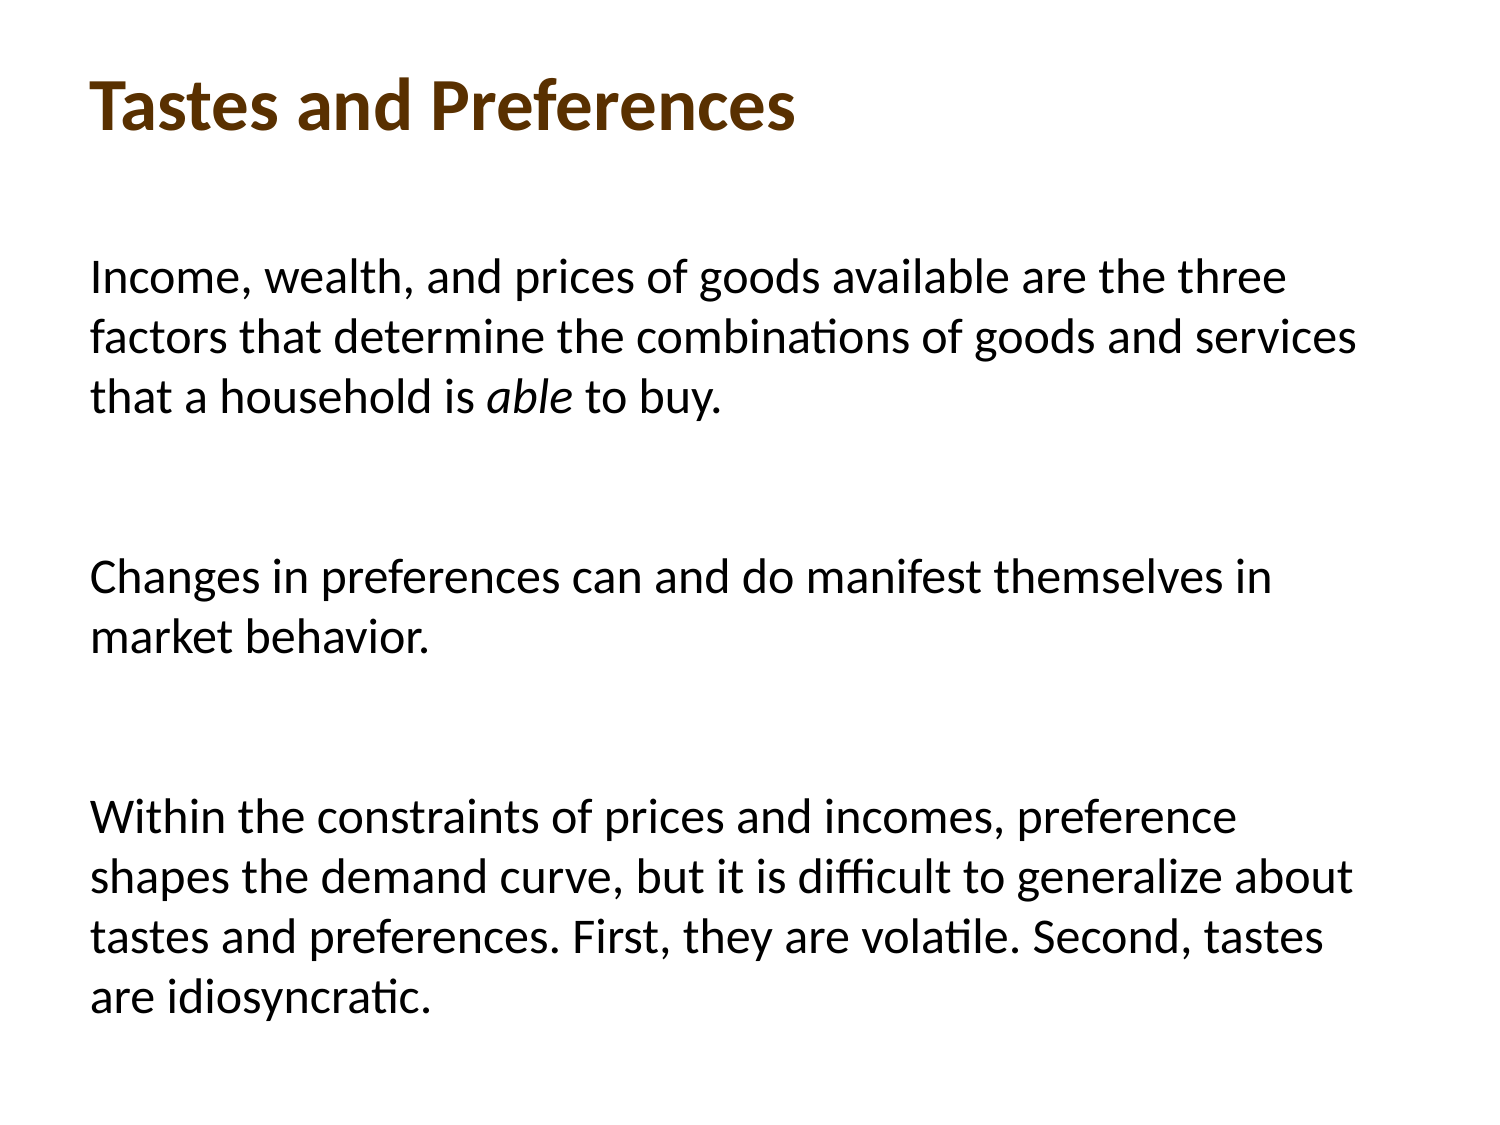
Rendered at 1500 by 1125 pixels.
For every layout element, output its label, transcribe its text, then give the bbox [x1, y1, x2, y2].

text_box Tastes and Preferences [74, 48, 1397, 150]
text_box Income, wealth, and prices of goods available are the three factors that determine the combinations of goods and services that a household is able to buy. Changes in preferences can and do manifest themselves in market behavior. Within the constraints of prices and incomes, preference shapes the demand curve, but it is difficult to generalize about tastes and preferences. First, they are volatile. Second, tastes are idiosyncratic. [75, 235, 1388, 1063]
